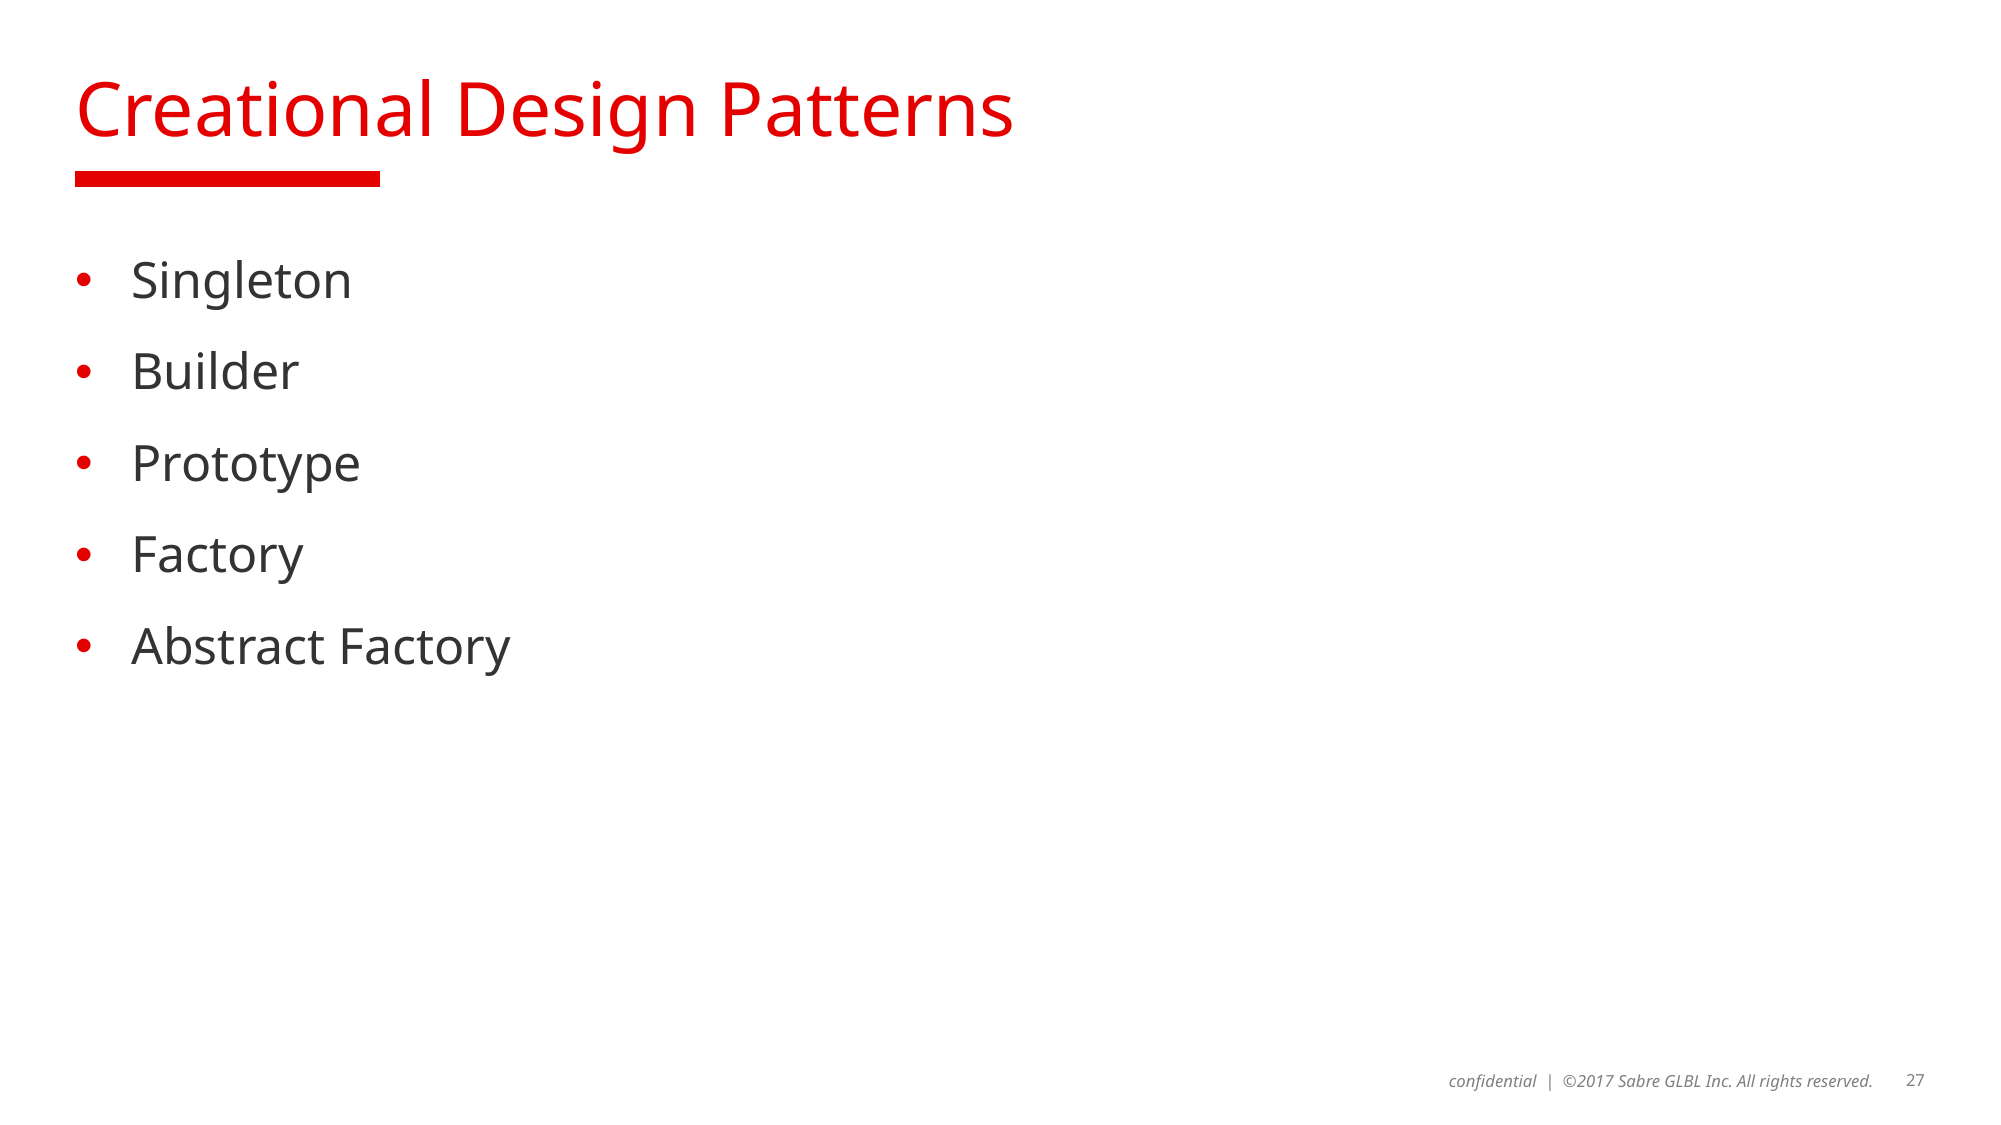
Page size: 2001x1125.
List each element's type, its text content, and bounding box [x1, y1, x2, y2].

title Creational Design Patterns [75, 71, 1925, 154]
text_box Singleton Builder Prototype Factory Abstract Factory [75, 255, 1925, 886]
